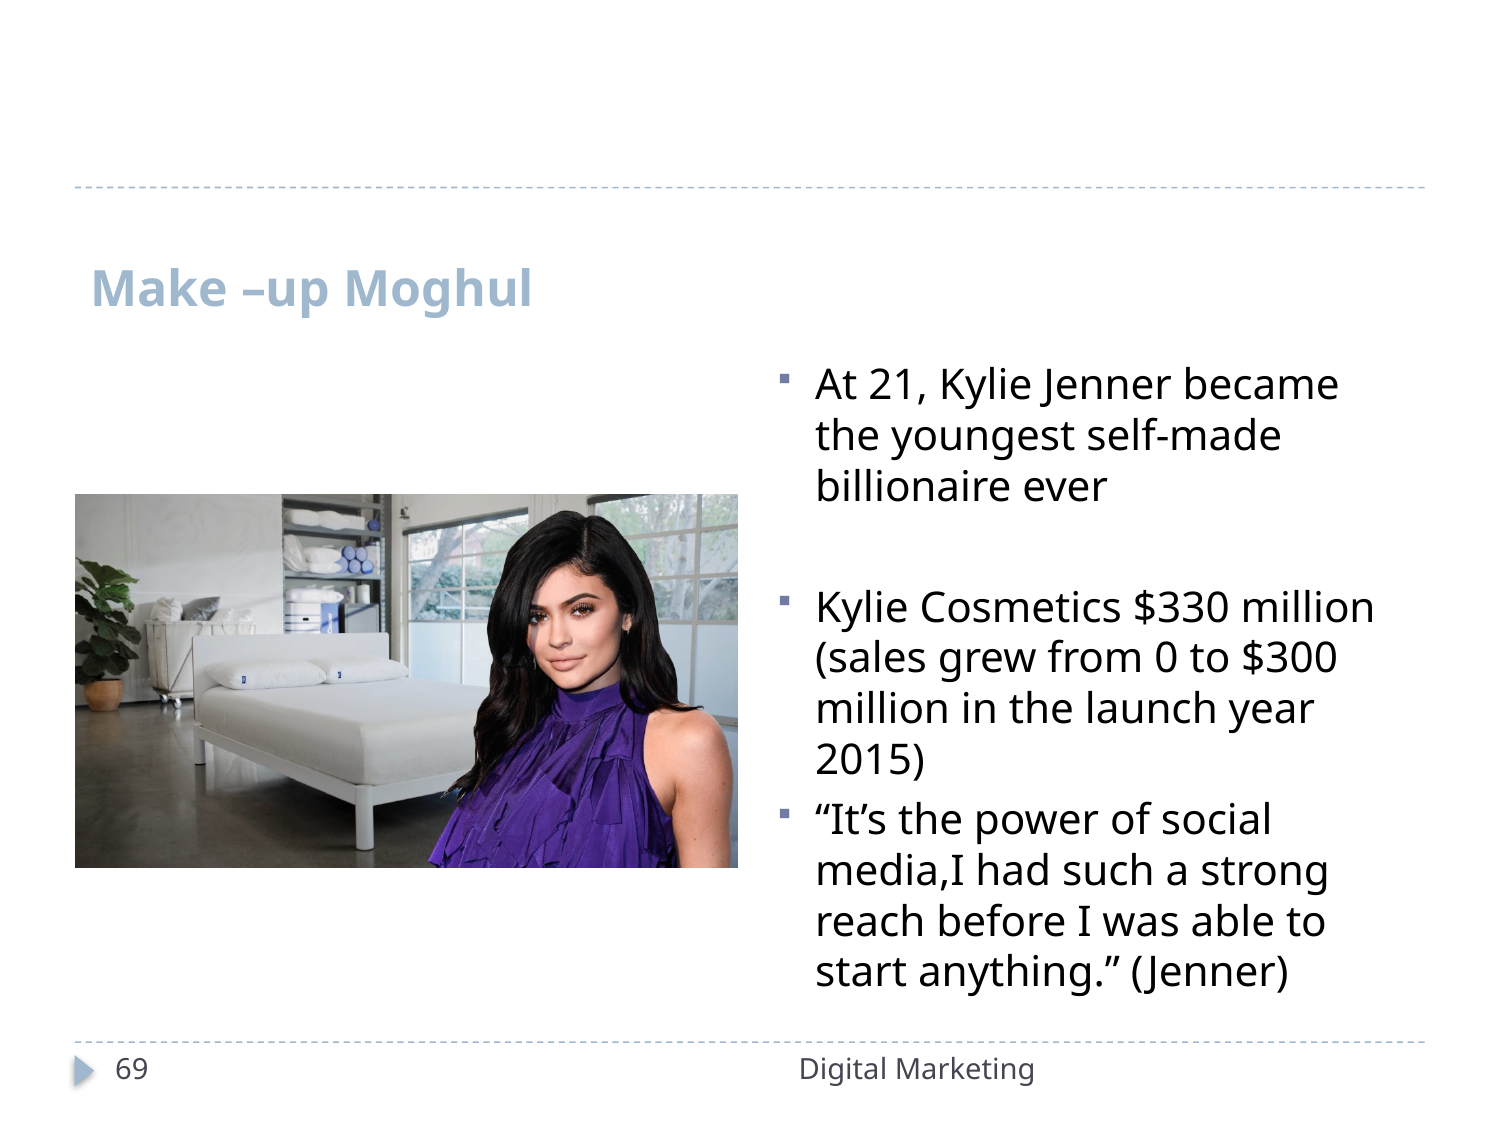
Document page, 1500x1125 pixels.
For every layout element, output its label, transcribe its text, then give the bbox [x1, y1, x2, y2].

list Make –up Moghul [75, 210, 738, 324]
slide_number 69 [100, 1042, 426, 1103]
list At 21, Kylie Jenner became the youngest self-made billionaire ever Kylie Cosmetics $330 million (sales grew from 0 to $300 million in the launch year 2015) “It’s the power of social media,I had such a strong reach before I was able to start anything.” (Jenner) [762, 350, 1425, 1013]
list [74, 494, 738, 868]
footer Digital Marketing [475, 1042, 1051, 1103]
